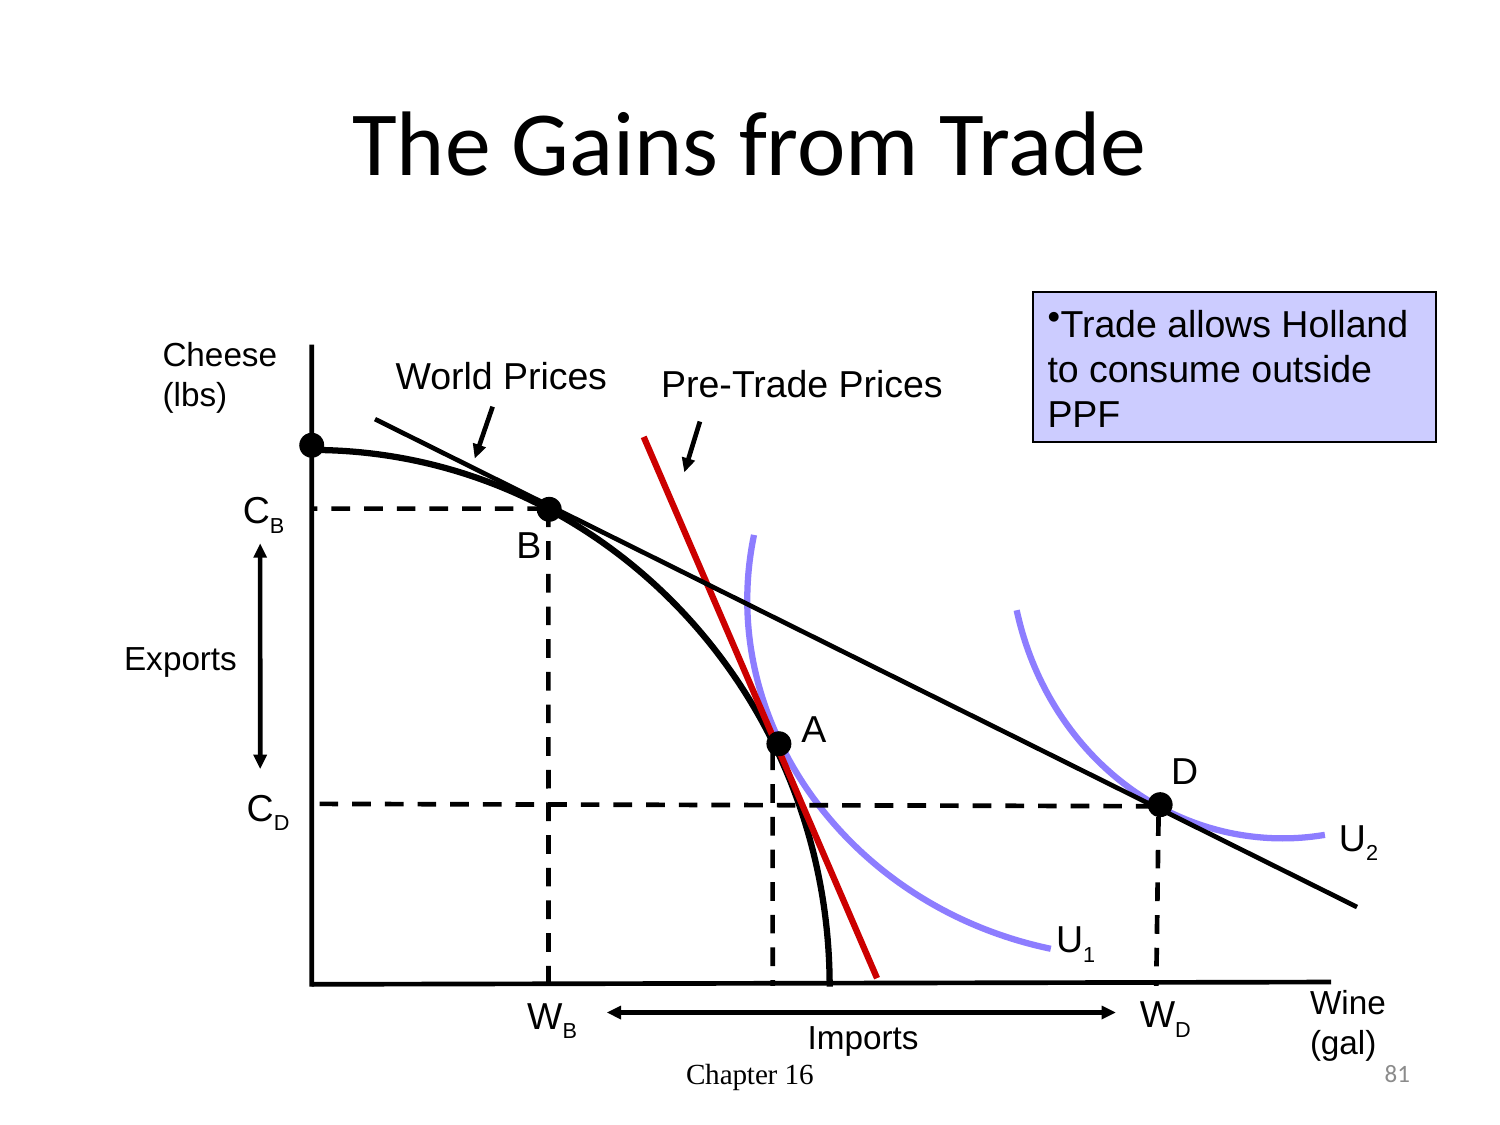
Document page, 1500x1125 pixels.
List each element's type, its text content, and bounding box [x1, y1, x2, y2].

text_box Trade allows Holland to consume outside PPF [1032, 292, 1436, 442]
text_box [1362, 529, 1409, 867]
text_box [374, 344, 1358, 908]
title The Gains from Trade [75, 45, 1425, 233]
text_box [606, 1008, 1116, 1065]
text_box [109, 543, 281, 769]
footer Chapter 16 [512, 1053, 988, 1103]
text_box [300, 433, 324, 458]
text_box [231, 739, 1241, 1044]
slide_number 81 [1074, 1042, 1425, 1103]
text_box Cheese (lbs) [147, 325, 319, 421]
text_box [766, 697, 872, 738]
text_box Wine (gal) [1295, 974, 1467, 1069]
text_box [227, 478, 619, 738]
text_box [311, 450, 369, 477]
